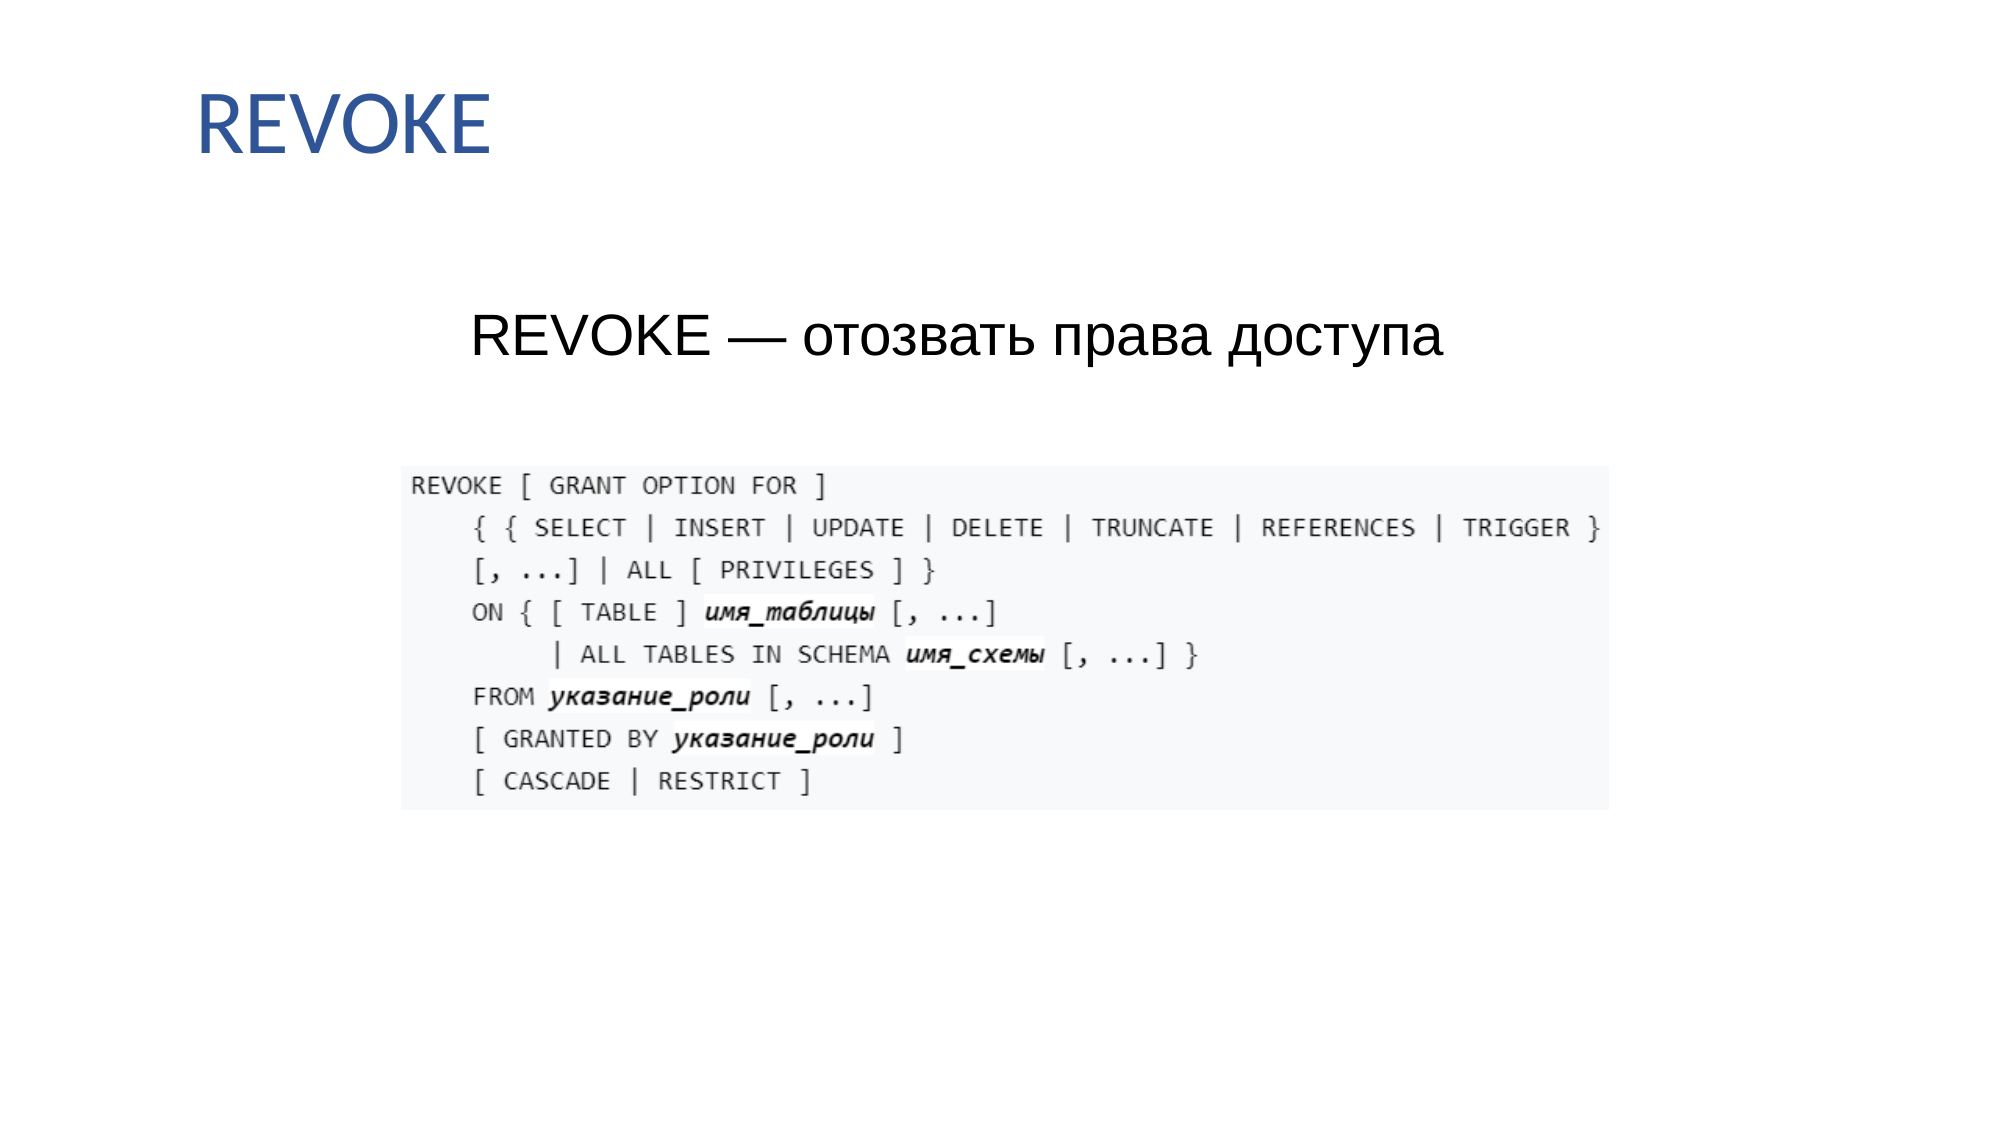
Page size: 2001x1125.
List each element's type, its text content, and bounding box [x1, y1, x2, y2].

text_box REVOKE — отозвать права доступа [455, 289, 1685, 375]
title REVOKE [180, 47, 1830, 180]
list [400, 465, 1610, 811]
